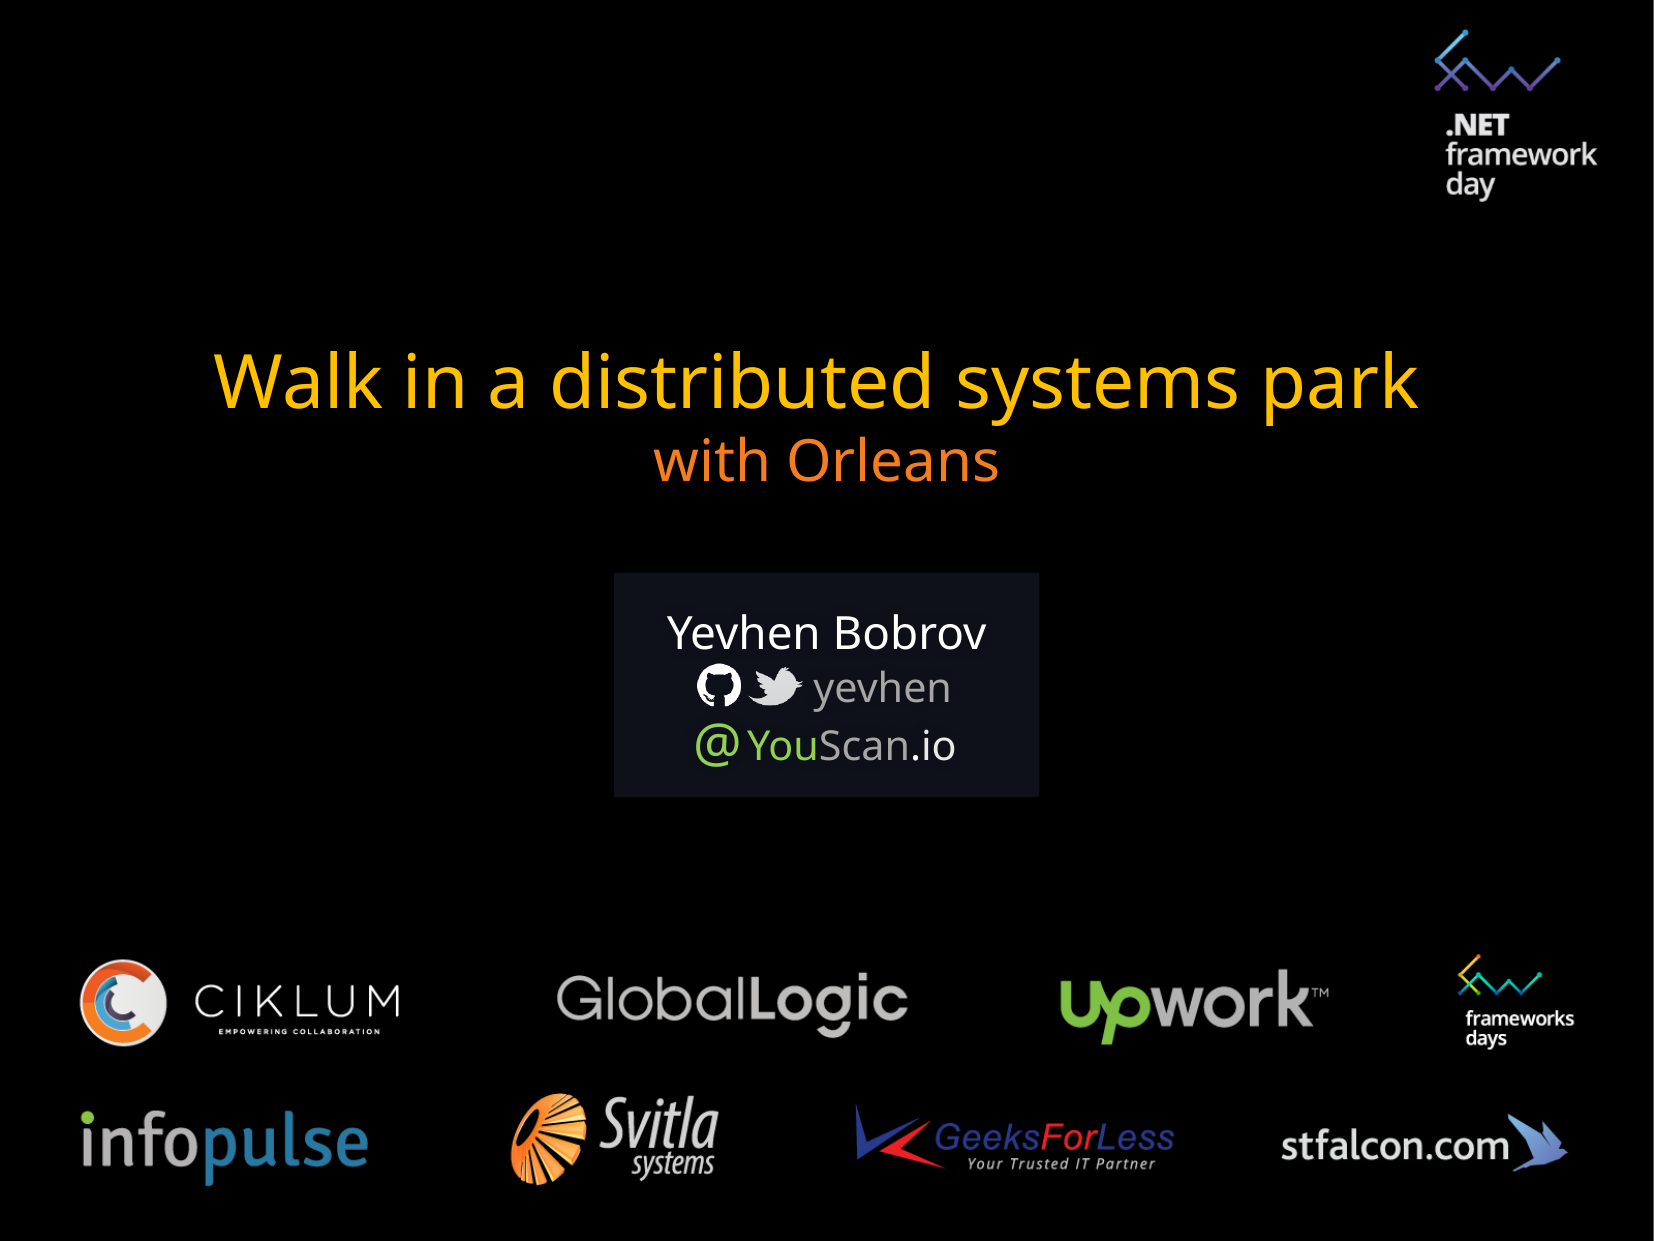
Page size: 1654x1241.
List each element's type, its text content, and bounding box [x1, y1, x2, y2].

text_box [613, 572, 1040, 798]
text_box Walk in a distributed systems park with Orleans [199, 326, 1455, 501]
picture [0, 0, 1654, 1241]
